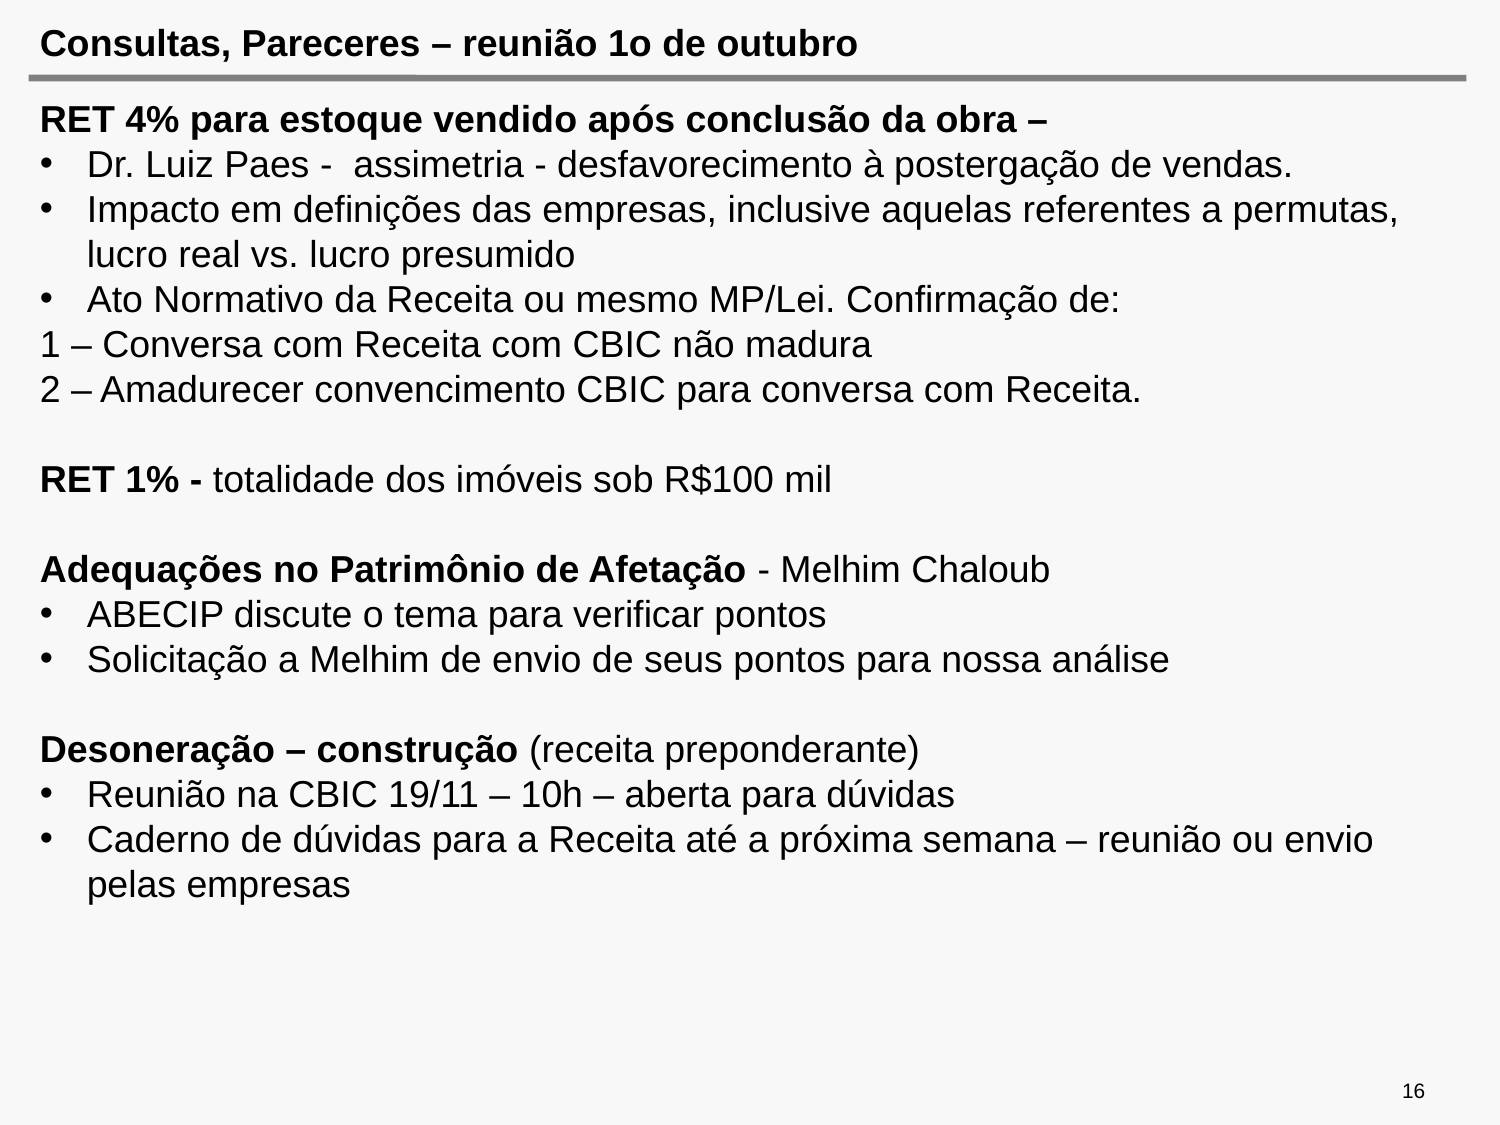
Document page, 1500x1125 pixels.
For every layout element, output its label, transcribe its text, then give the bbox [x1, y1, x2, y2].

title Consultas, Pareceres – reunião 1o de outubro [39, 24, 1254, 66]
text_box RET 4% para estoque vendido após conclusão da obra – Dr. Luiz Paes - assimetria - desfavorecimento à postergação de vendas. Impacto em definições das empresas, inclusive aquelas referentes a permutas, lucro real vs. lucro presumido Ato Normativo da Receita ou mesmo MP/Lei. Confirmação de: 1 – Conversa com Receita com CBIC não madura 2 – Amadurecer convencimento CBIC para conversa com Receita. RET 1% - totalidade dos imóveis sob R$100 mil Adequações no Patrimônio de Afetação - Melhim Chaloub ABECIP discute o tema para verificar pontos Solicitação a Melhim de envio de seus pontos para nossa análise Desoneração – construção (receita preponderante) Reunião na CBIC 19/11 – 10h – aberta para dúvidas Caderno de dúvidas para a Receita até a próxima semana – reunião ou envio pelas empresas [29, 90, 1445, 911]
text_box 16 [1074, 1077, 1425, 1103]
